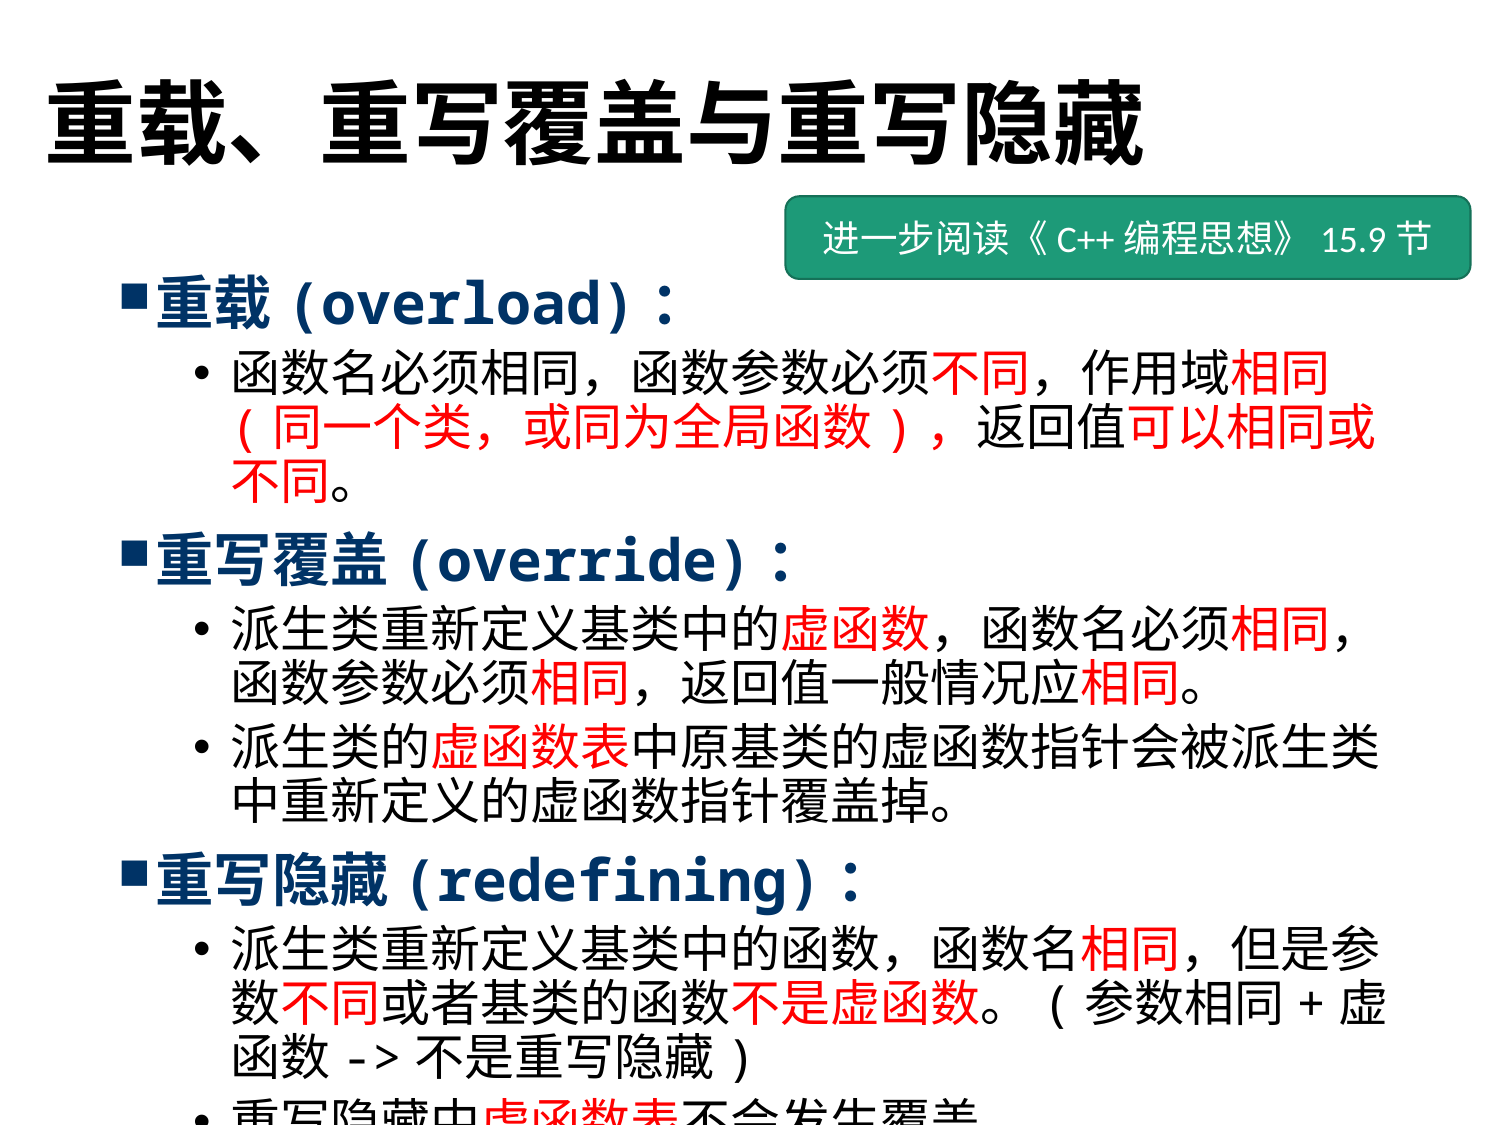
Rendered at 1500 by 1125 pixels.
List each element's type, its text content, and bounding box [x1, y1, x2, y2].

title 重载、重写覆盖与重写隐藏 [29, 19, 1324, 237]
text_box 进一步阅读《C++编程思想》15.9节 [784, 195, 1472, 280]
list 重载(overload)： 函数名必须相同，函数参数必须不同，作用域相同(同一个类，或同为全局函数)，返回值可以相同或不同。 重写覆盖(override)： 派生类重新定义基类中的虚函数，函数名必须相同，函数参数必须相同，返回值一般情况应相同。 派生类的虚函数表中原基类的虚函数指针会被派生类中重新定义的虚函数指针覆盖掉。 重写隐藏(redefining)： 派生类重新定义基类中的函数，函数名相同，但是参数不同或者基类的函数不是虚函数。(参数相同+虚函数->不是重写隐藏) 重写隐藏中虚函数表不会发生覆盖。 [103, 267, 1424, 1047]
